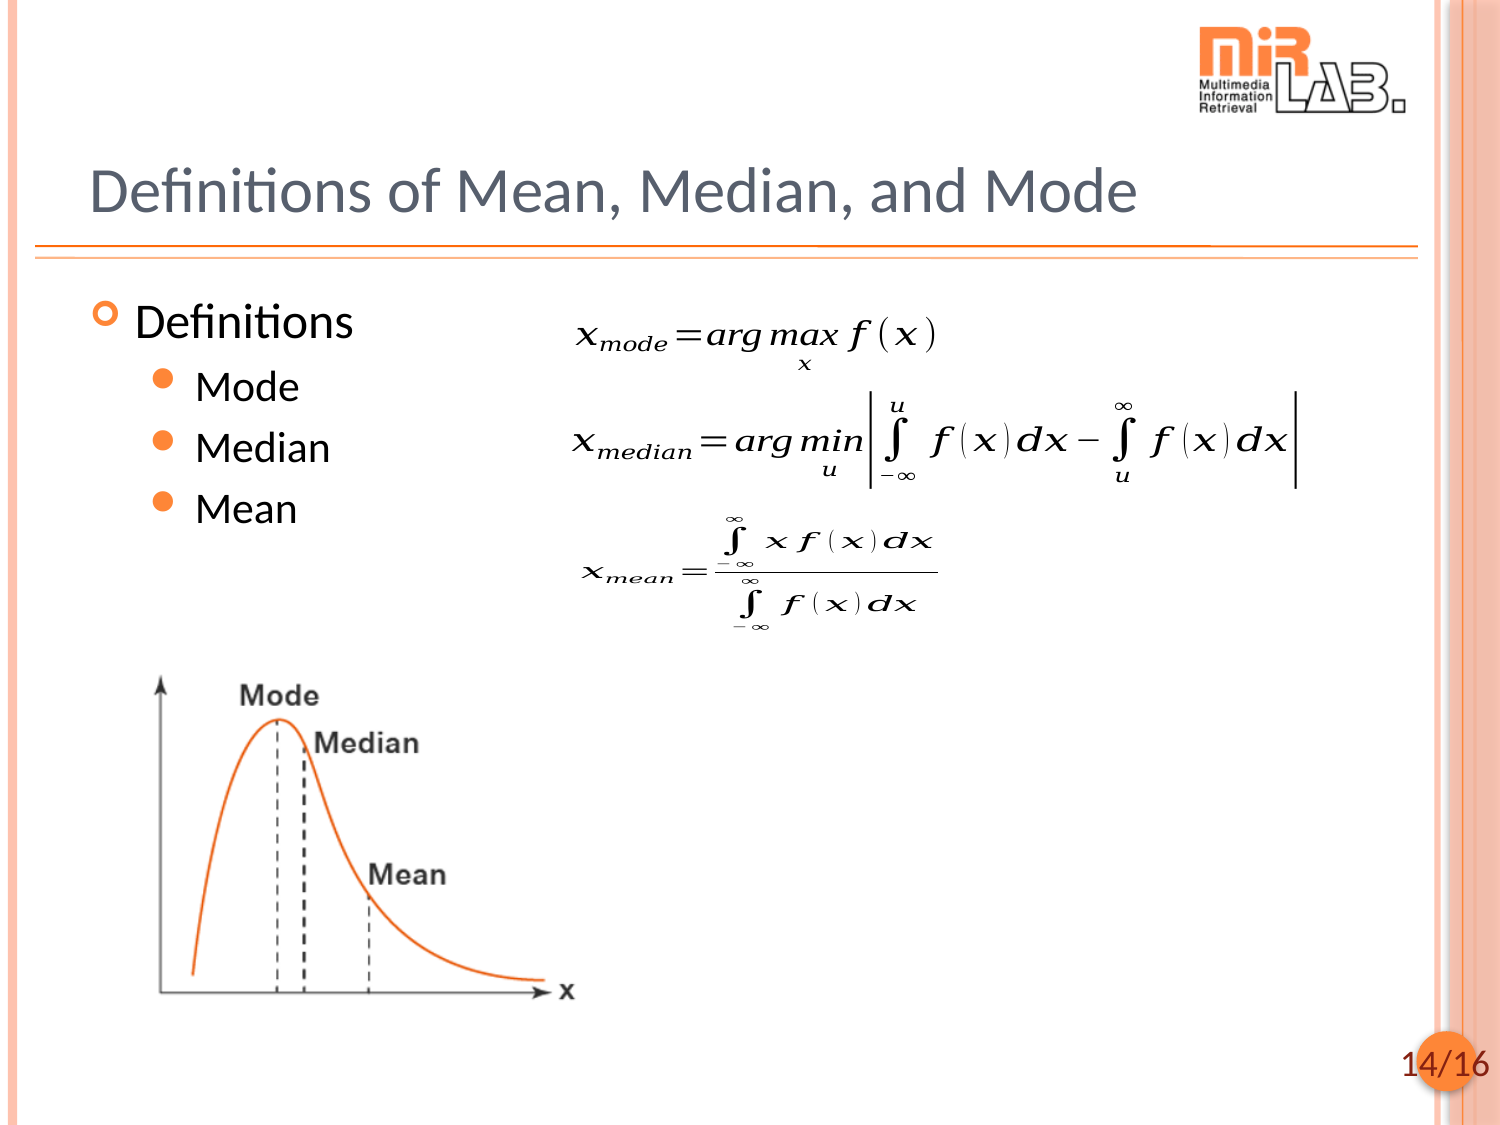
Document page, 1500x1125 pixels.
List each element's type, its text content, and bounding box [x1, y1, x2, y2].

picture [1195, 22, 1408, 118]
picture [135, 644, 604, 1024]
list Definitions Mode Median Mean [75, 281, 1300, 1062]
title Definitions of Mean, Median, and Mode [75, 45, 1300, 233]
